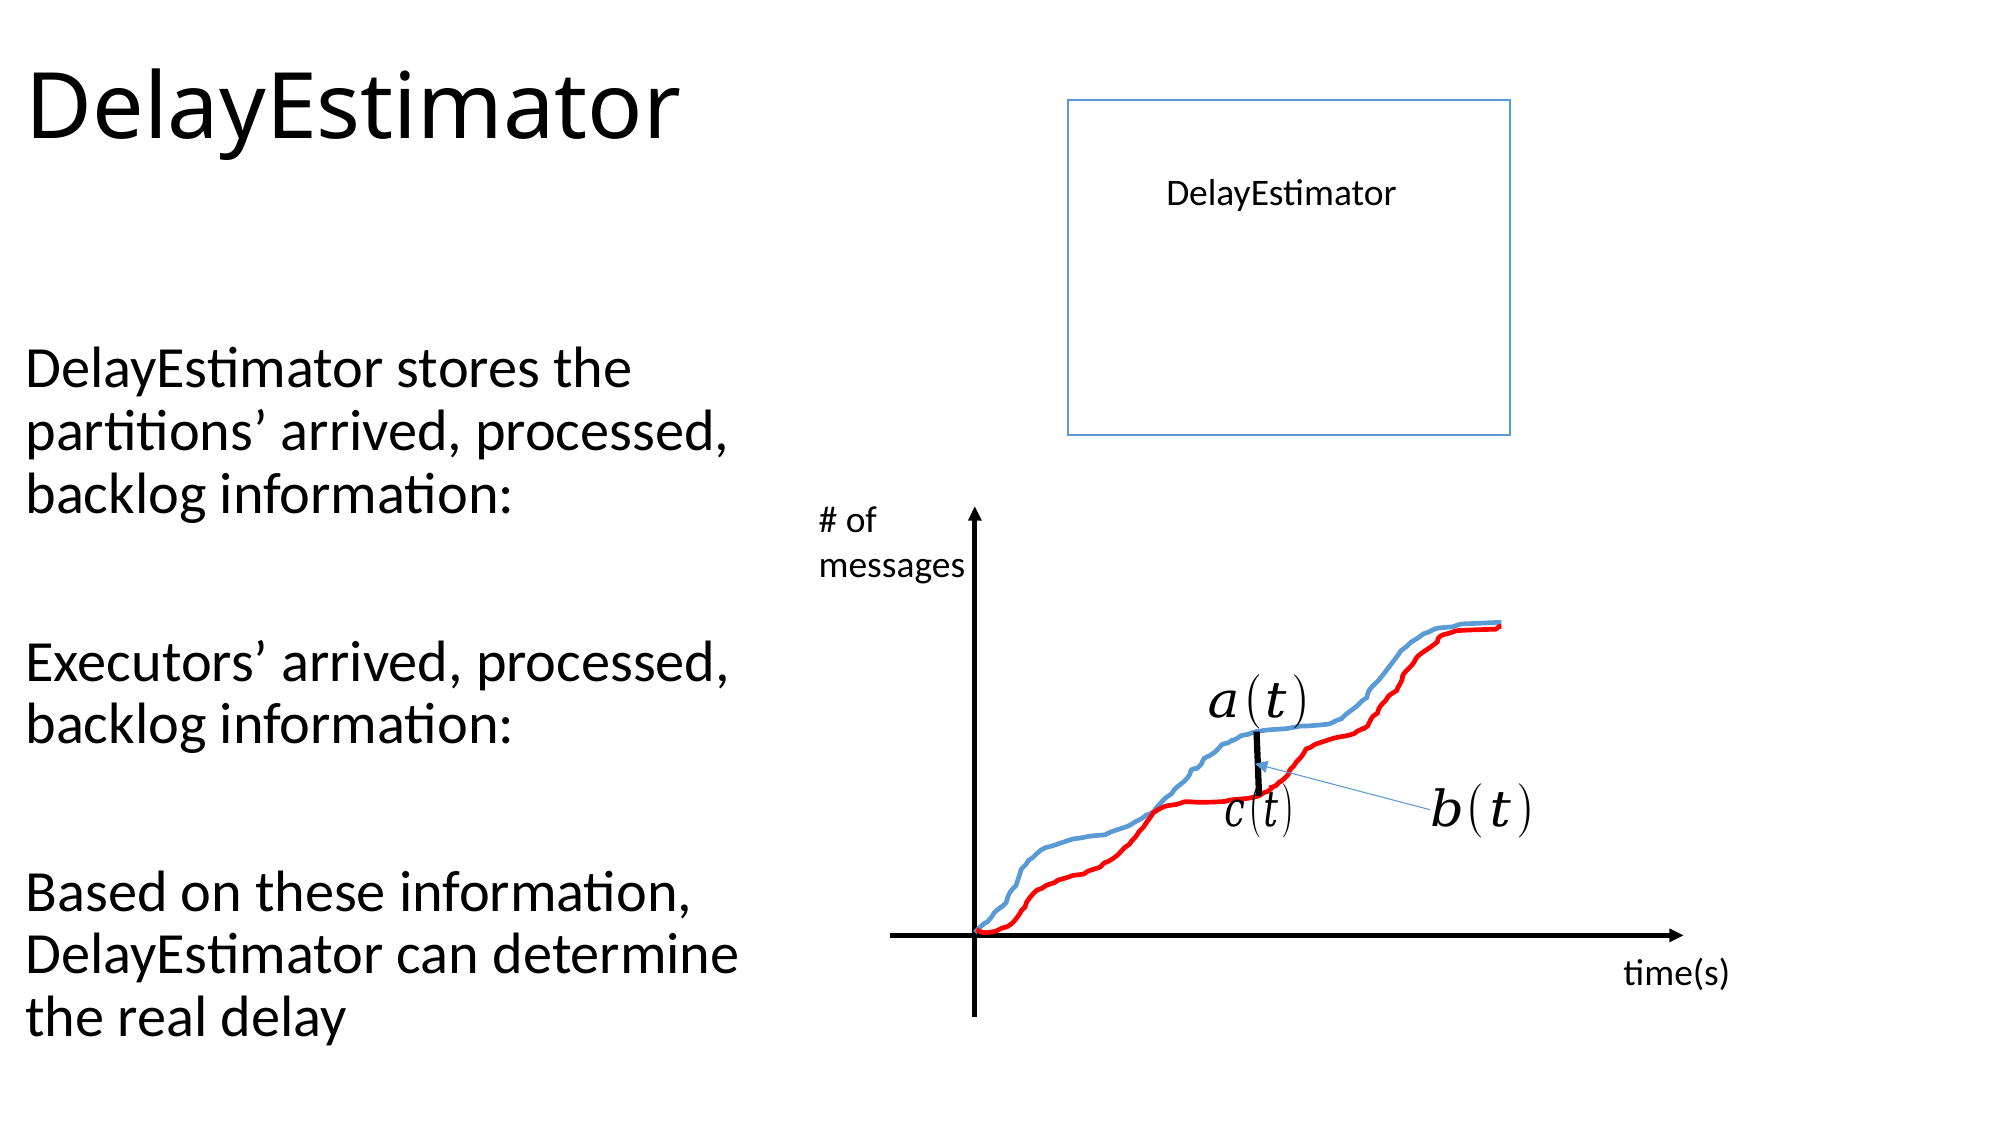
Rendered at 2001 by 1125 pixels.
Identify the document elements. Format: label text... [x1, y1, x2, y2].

text_box [1269, 625, 1502, 763]
text_box [977, 731, 1254, 928]
text_box time(s) [1608, 940, 1806, 1001]
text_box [1255, 763, 1430, 810]
title DelayEstimator [10, 0, 1736, 218]
text_box [1254, 621, 1502, 762]
text_box # of messages [803, 487, 1002, 593]
text_box [975, 769, 1255, 934]
text_box DelayEstimator [1151, 160, 1447, 221]
text_box [1067, 99, 1511, 436]
